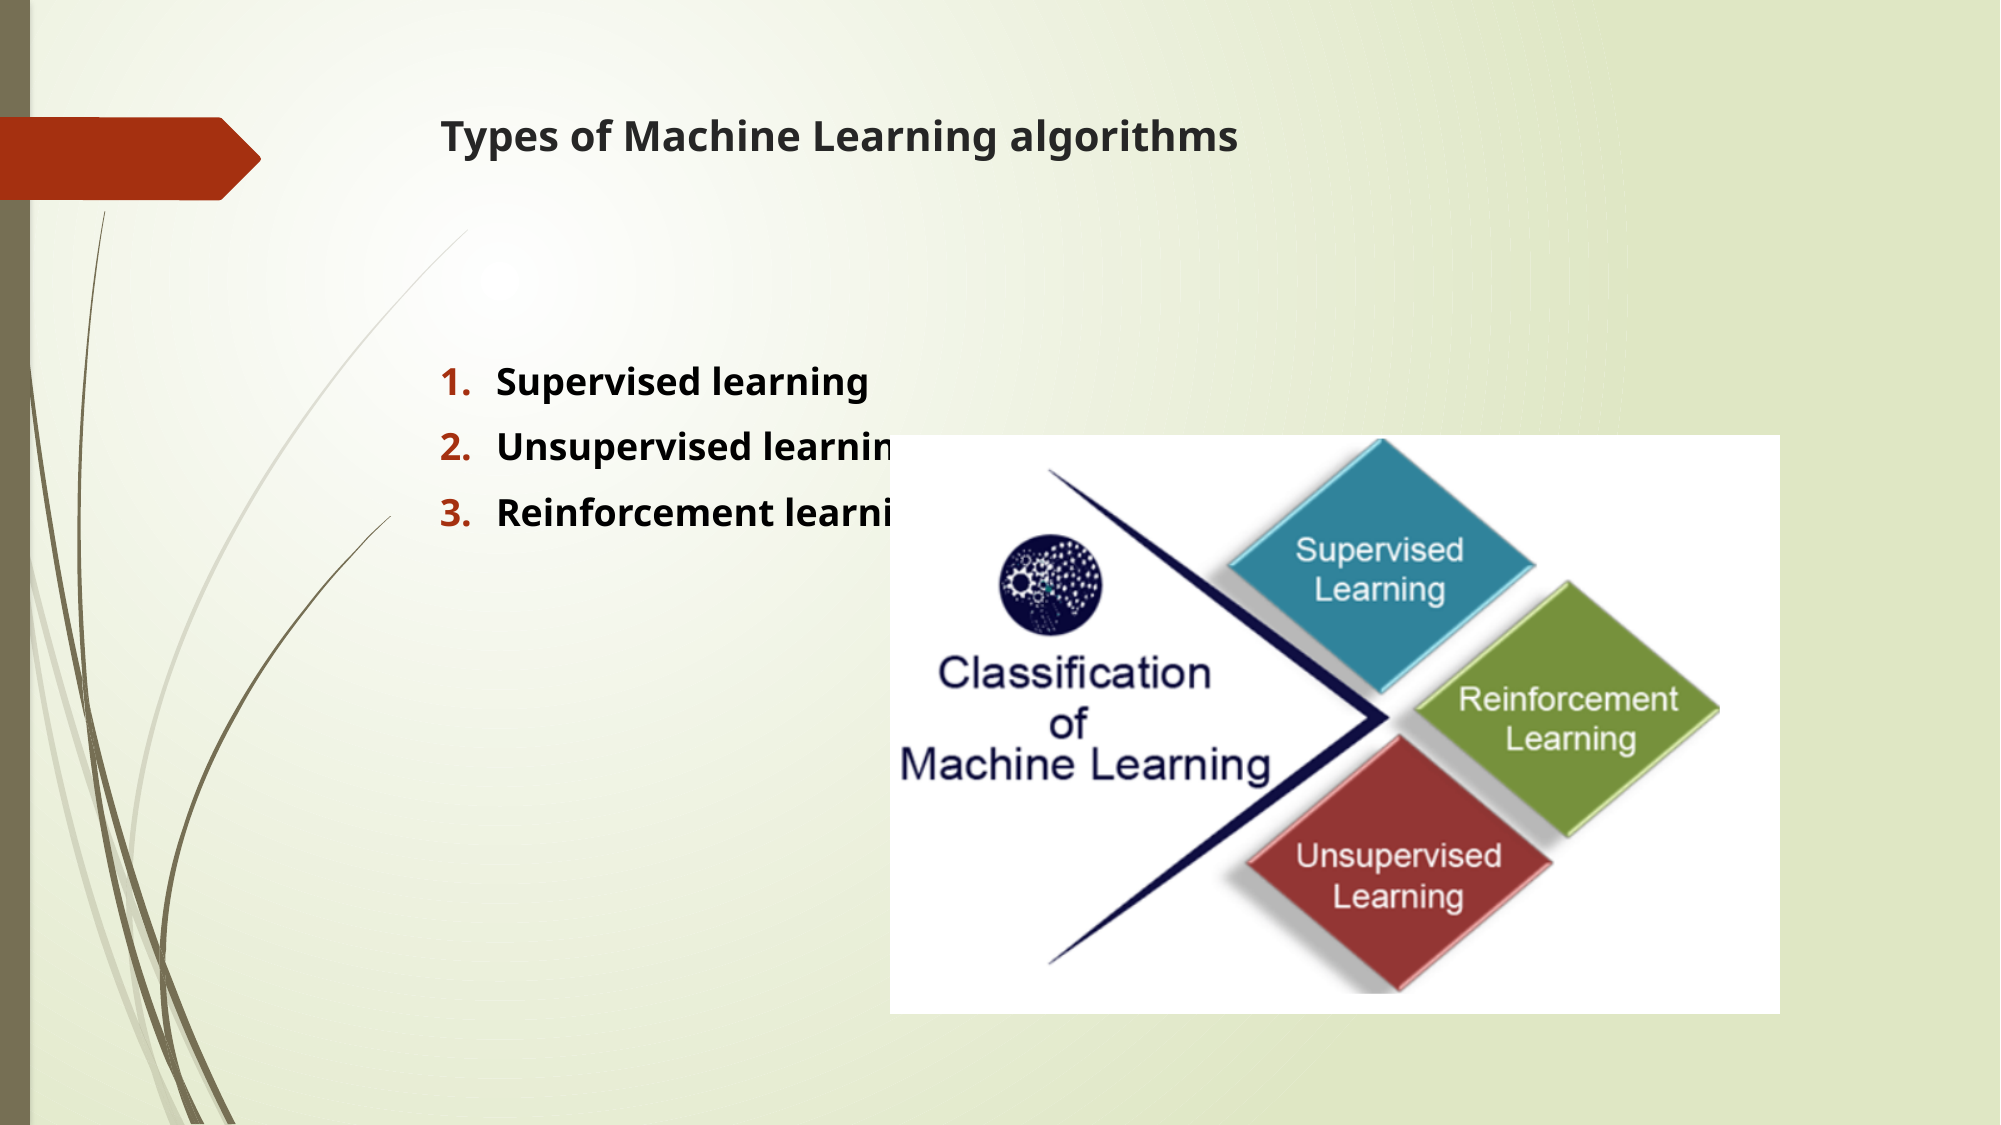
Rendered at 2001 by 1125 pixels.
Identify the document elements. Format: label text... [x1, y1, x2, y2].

picture [890, 435, 1780, 1014]
title Types of Machine Learning algorithms [425, 102, 1888, 313]
list Supervised learning Unsupervised learning Reinforcement learning [424, 350, 1888, 970]
